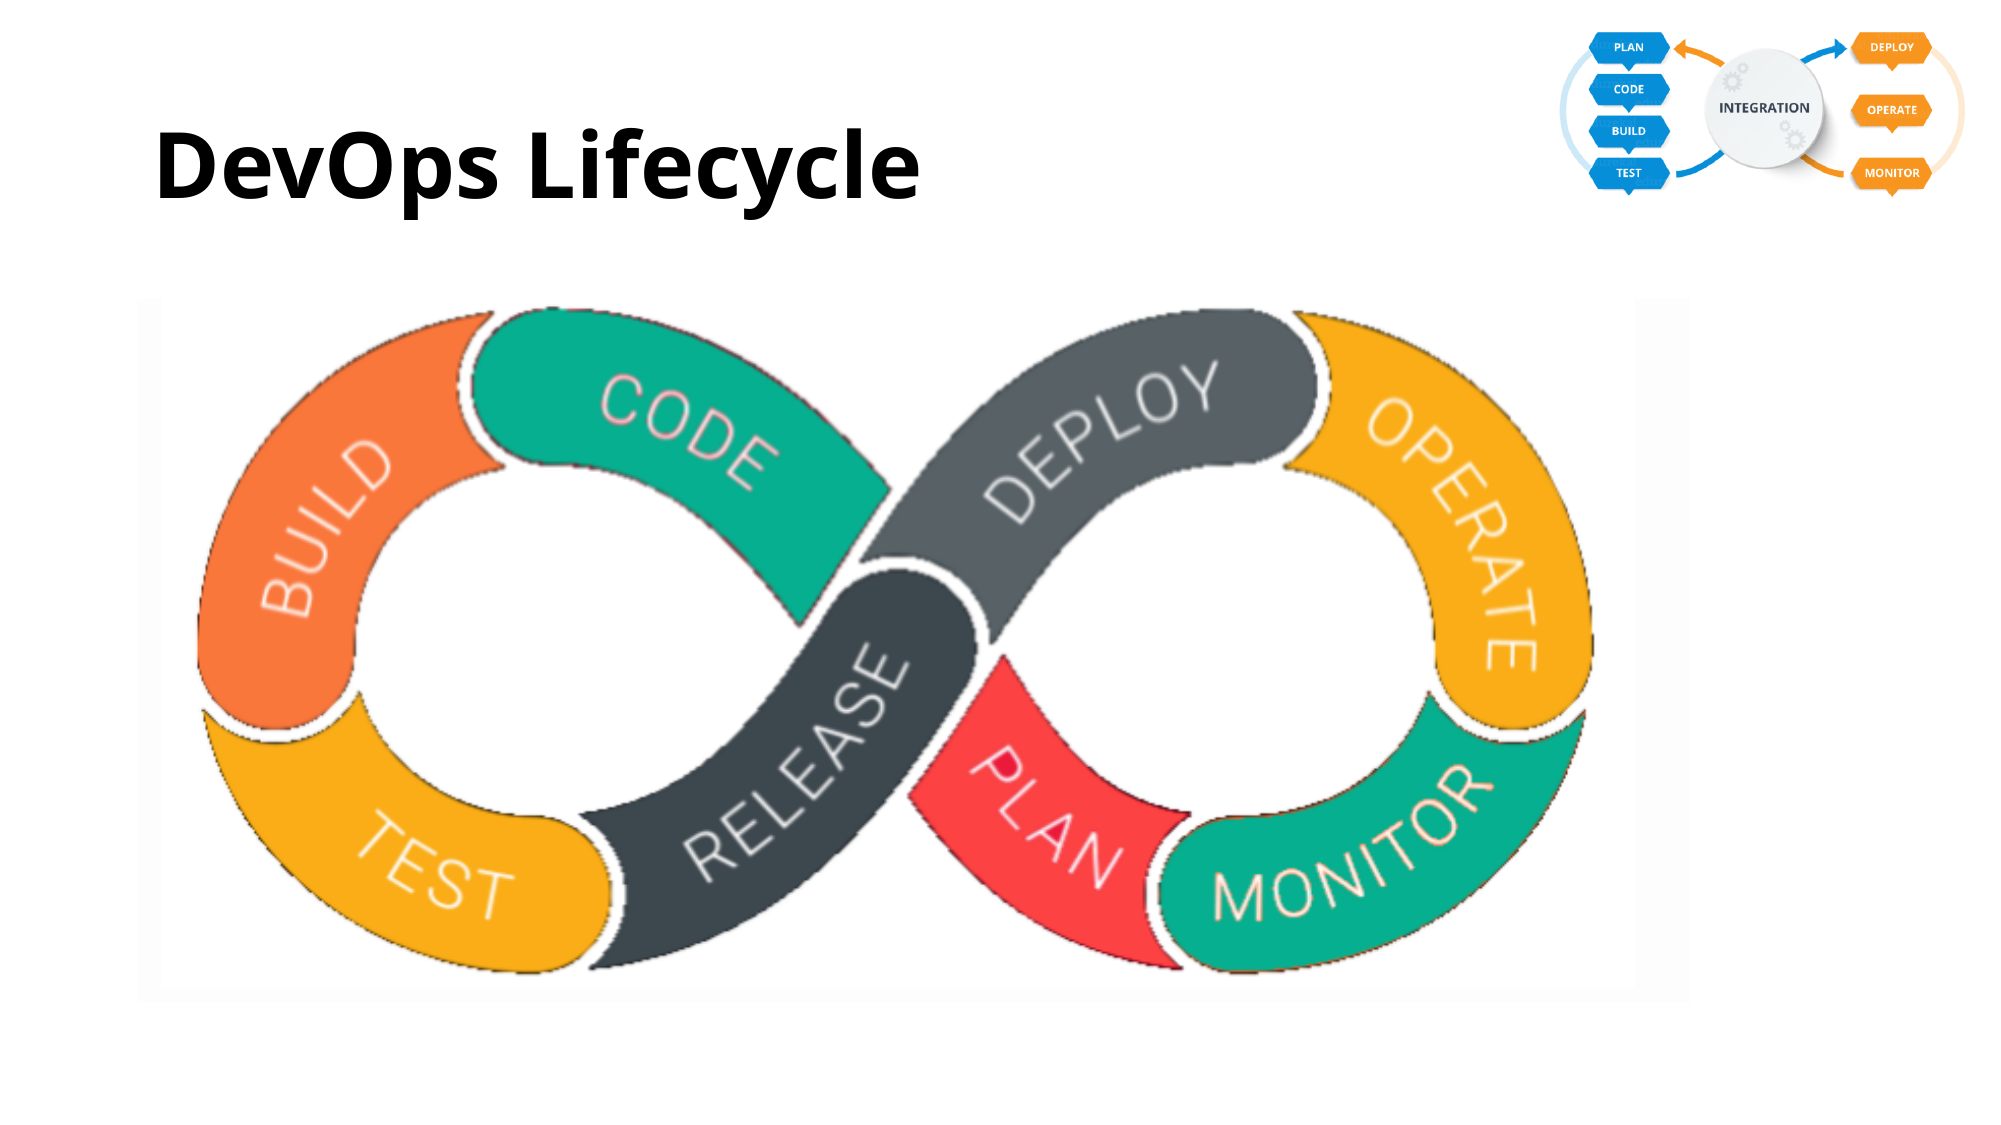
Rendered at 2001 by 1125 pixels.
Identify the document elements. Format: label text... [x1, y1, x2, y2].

picture [137, 299, 1690, 1003]
picture [1559, 26, 1971, 202]
title DevOps Lifecycle [137, 59, 1863, 278]
